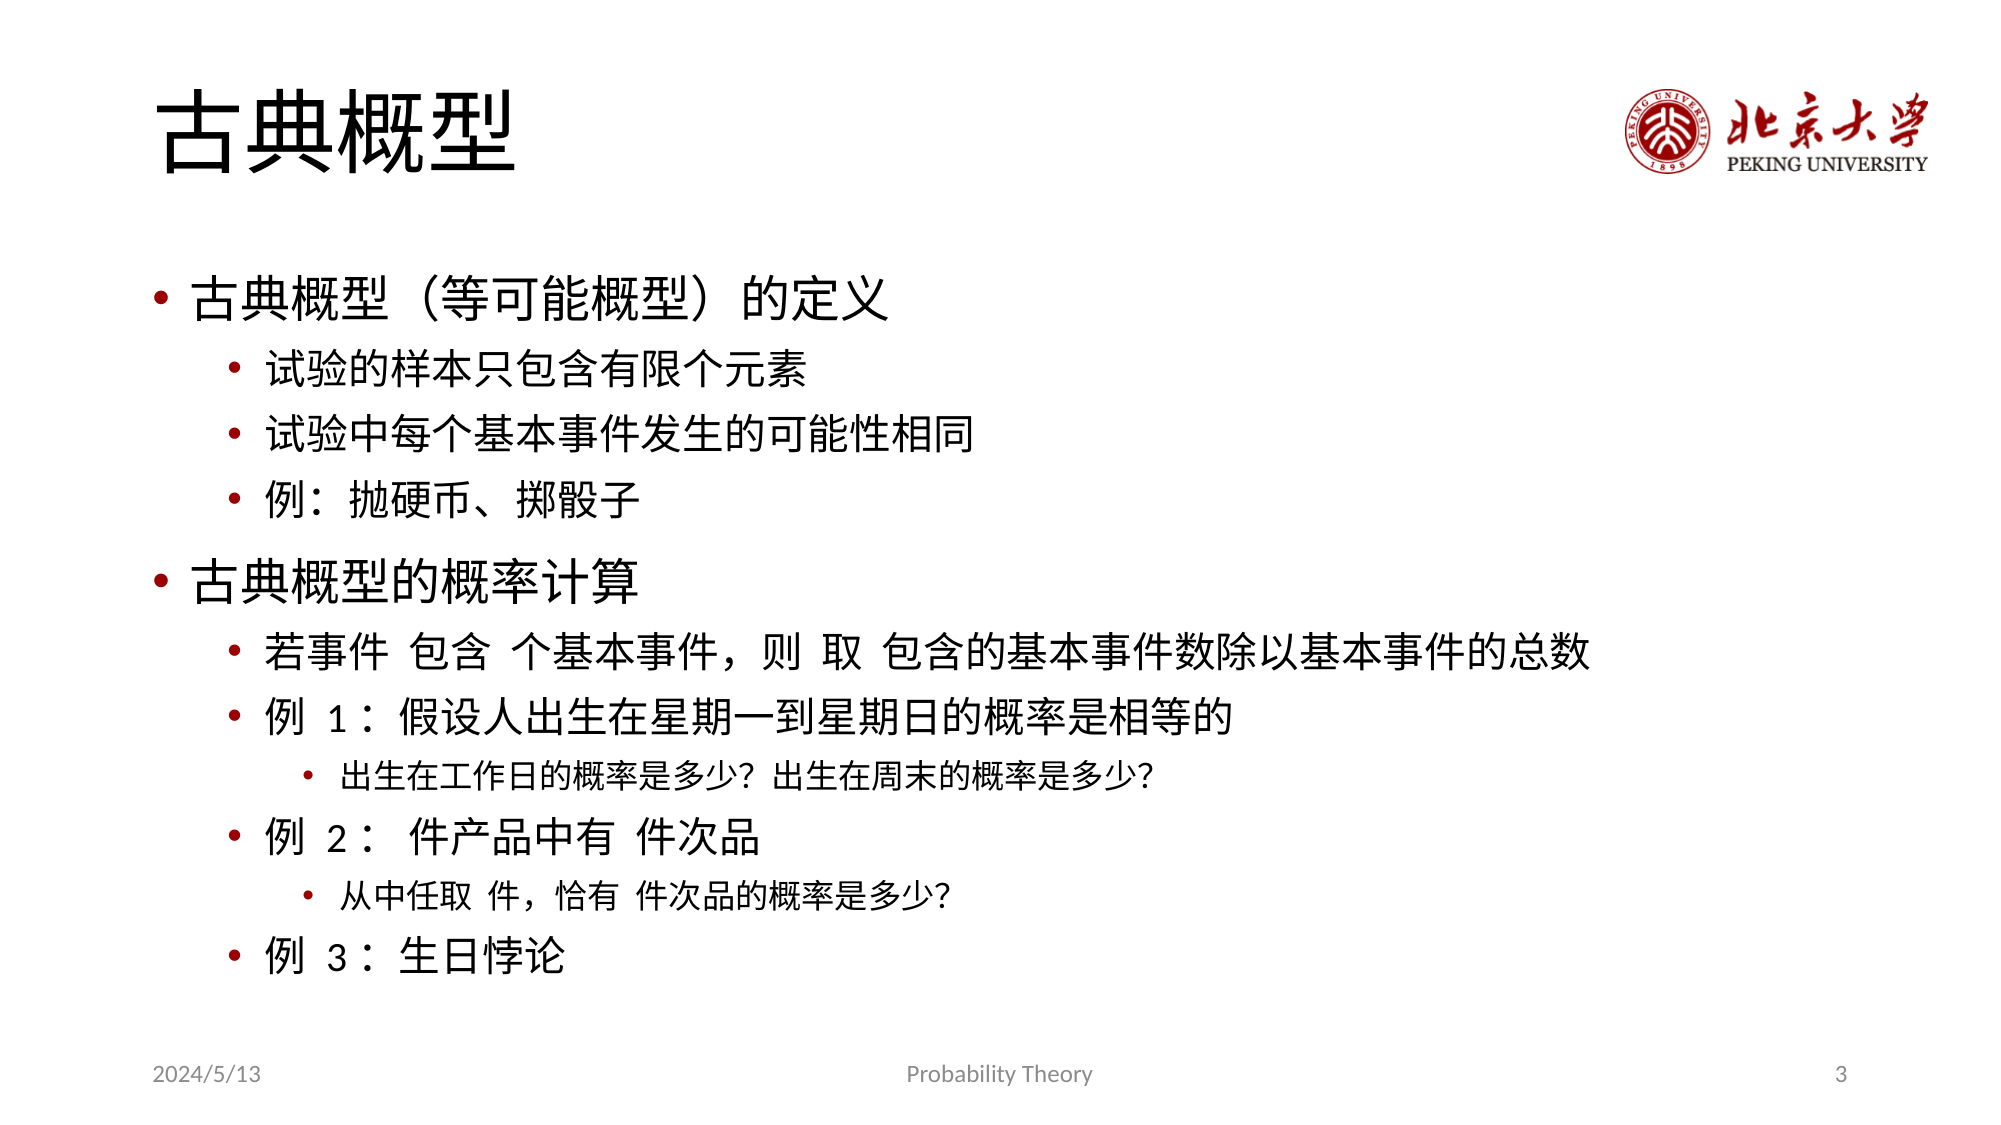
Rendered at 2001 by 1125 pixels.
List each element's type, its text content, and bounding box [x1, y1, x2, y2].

footer Probability Theory [662, 1042, 1338, 1103]
picture [1863, 89, 1928, 174]
slide_number 3 [1412, 1042, 1863, 1103]
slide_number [137, 1042, 588, 1103]
title 古典概型 [137, 27, 1863, 246]
